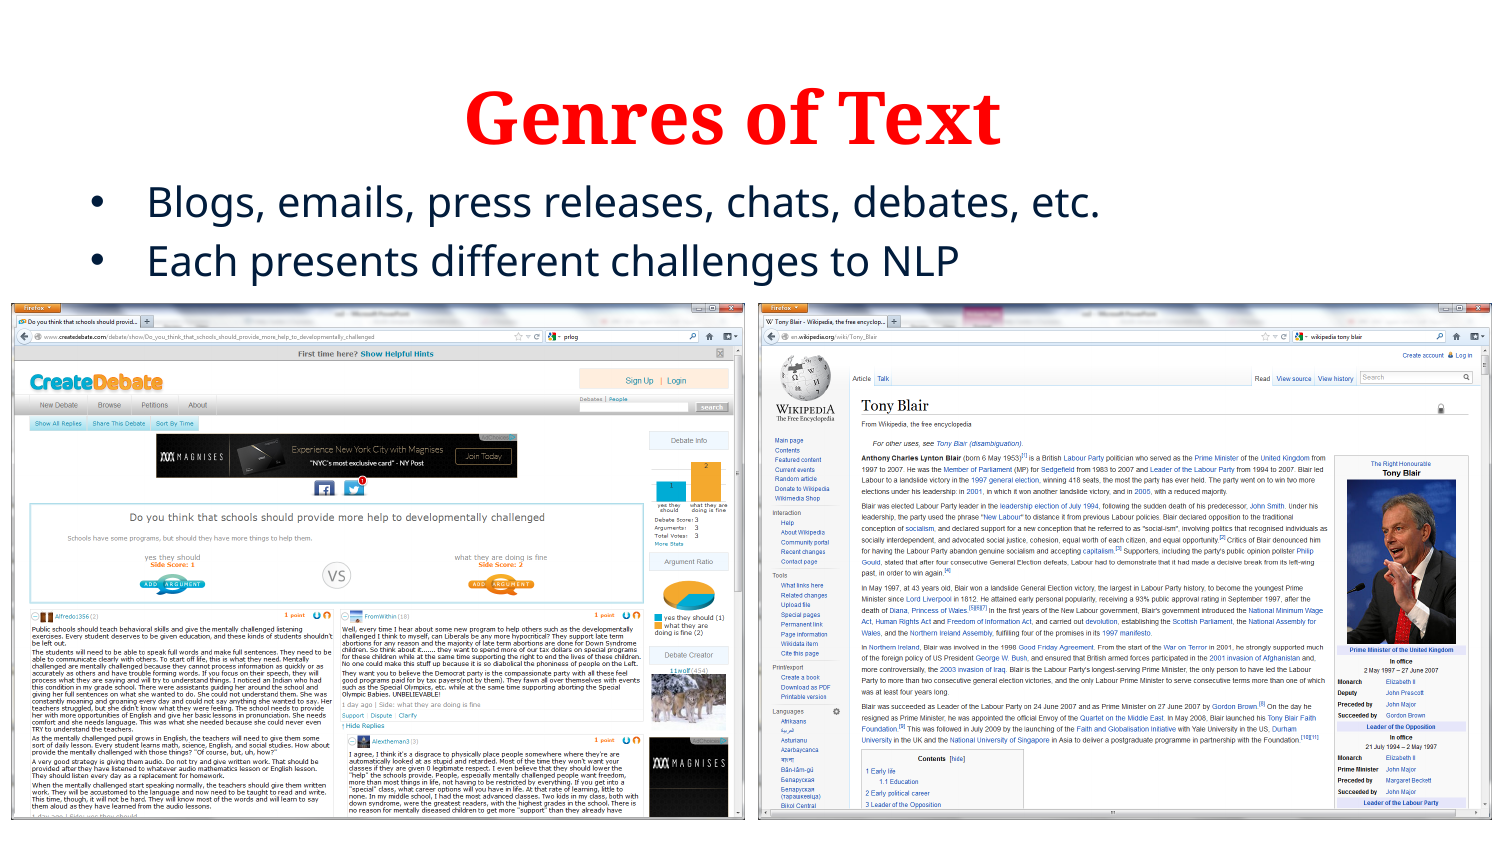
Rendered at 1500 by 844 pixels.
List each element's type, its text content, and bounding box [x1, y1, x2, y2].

list Blogs, emails, press releases, chats, debates, etc. Each presents different challenges to NLP [75, 168, 1425, 308]
title Genres of Text [41, 64, 1425, 180]
picture [758, 303, 1492, 820]
picture [11, 303, 746, 820]
